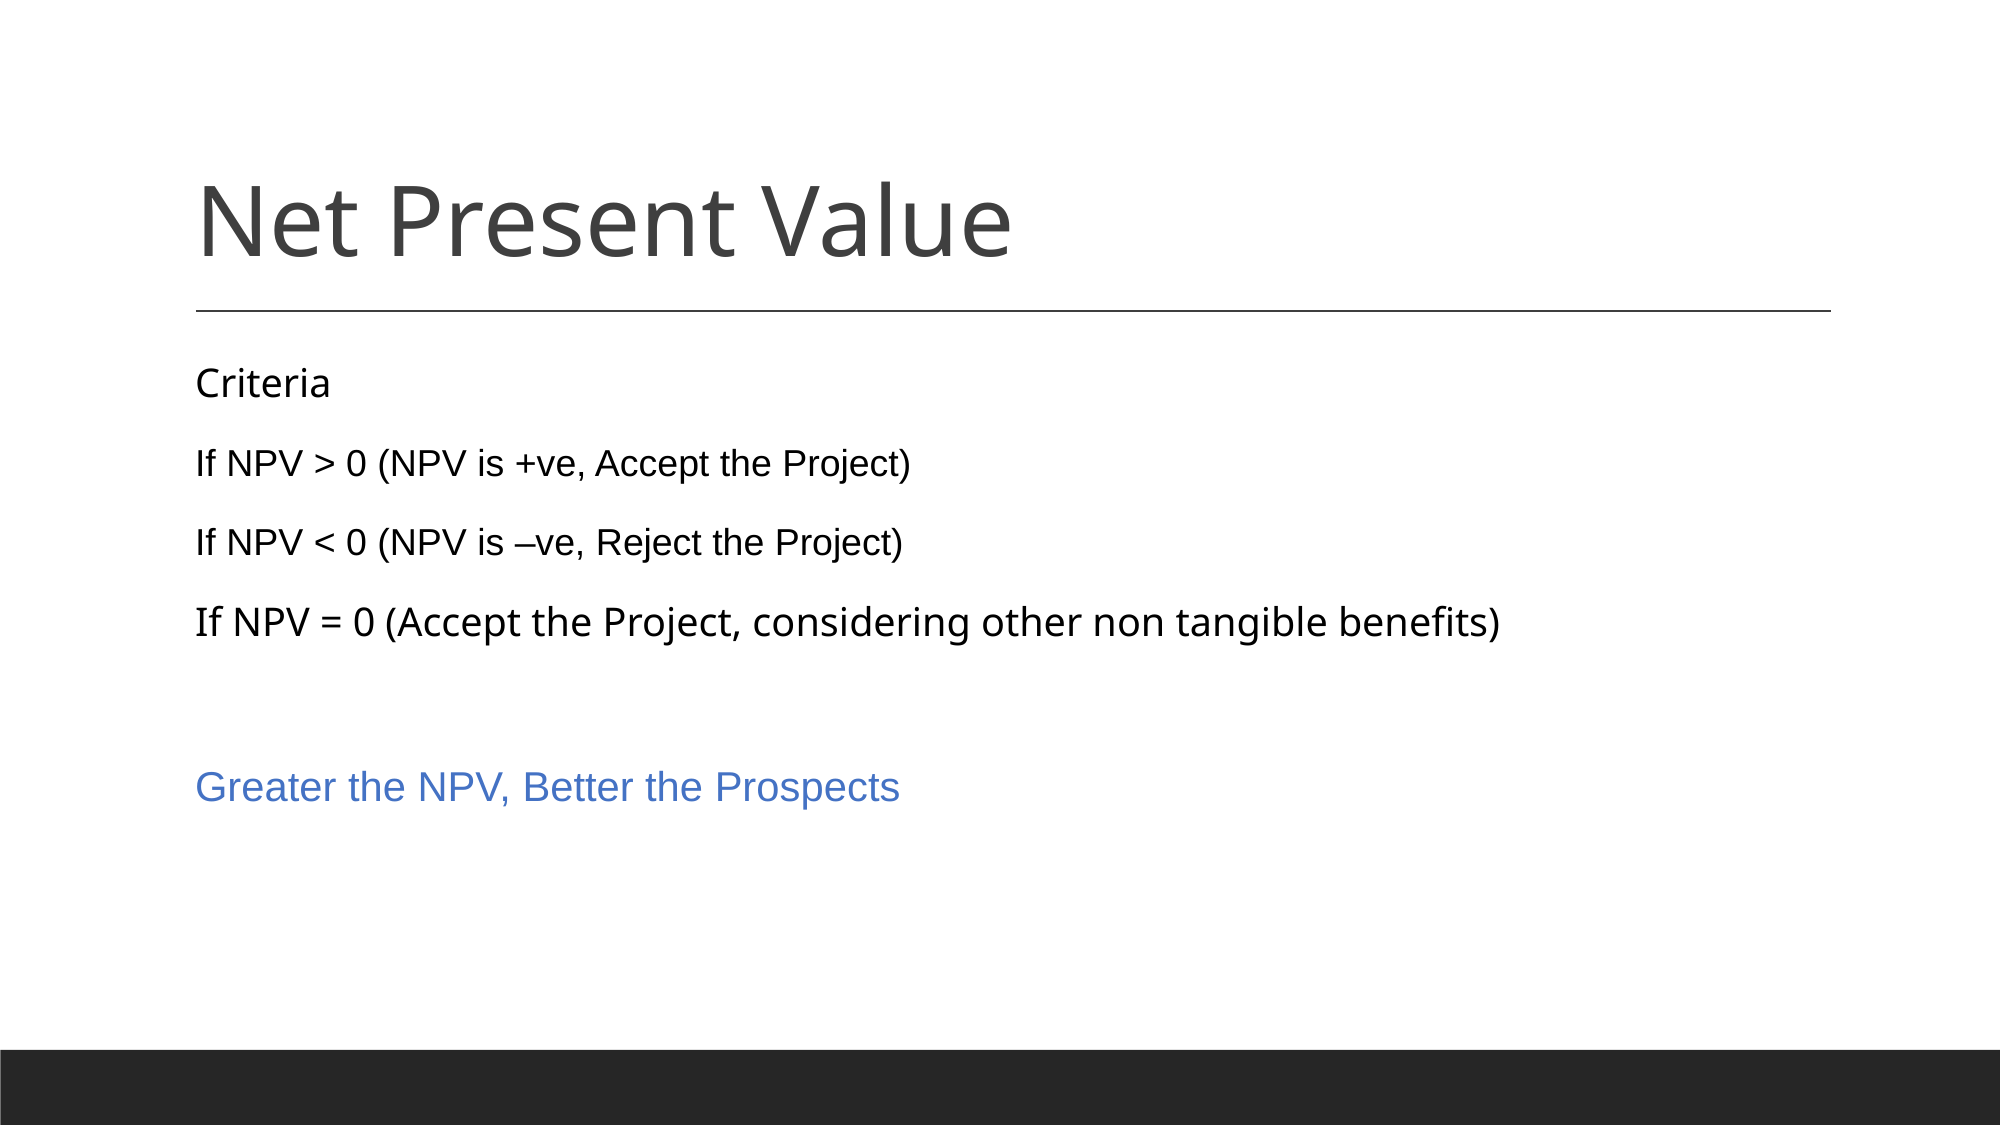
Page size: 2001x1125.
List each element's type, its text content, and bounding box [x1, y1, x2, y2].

list Criteria If NPV > 0 (NPV is +ve, Accept the Project) If NPV < 0 (NPV is –ve, Reject the Project) If NPV = 0 (Accept the Project, considering other non tangible benefits) Greater the NPV, Better the Prospects [180, 345, 1830, 963]
title Net Present Value [180, 47, 1830, 285]
